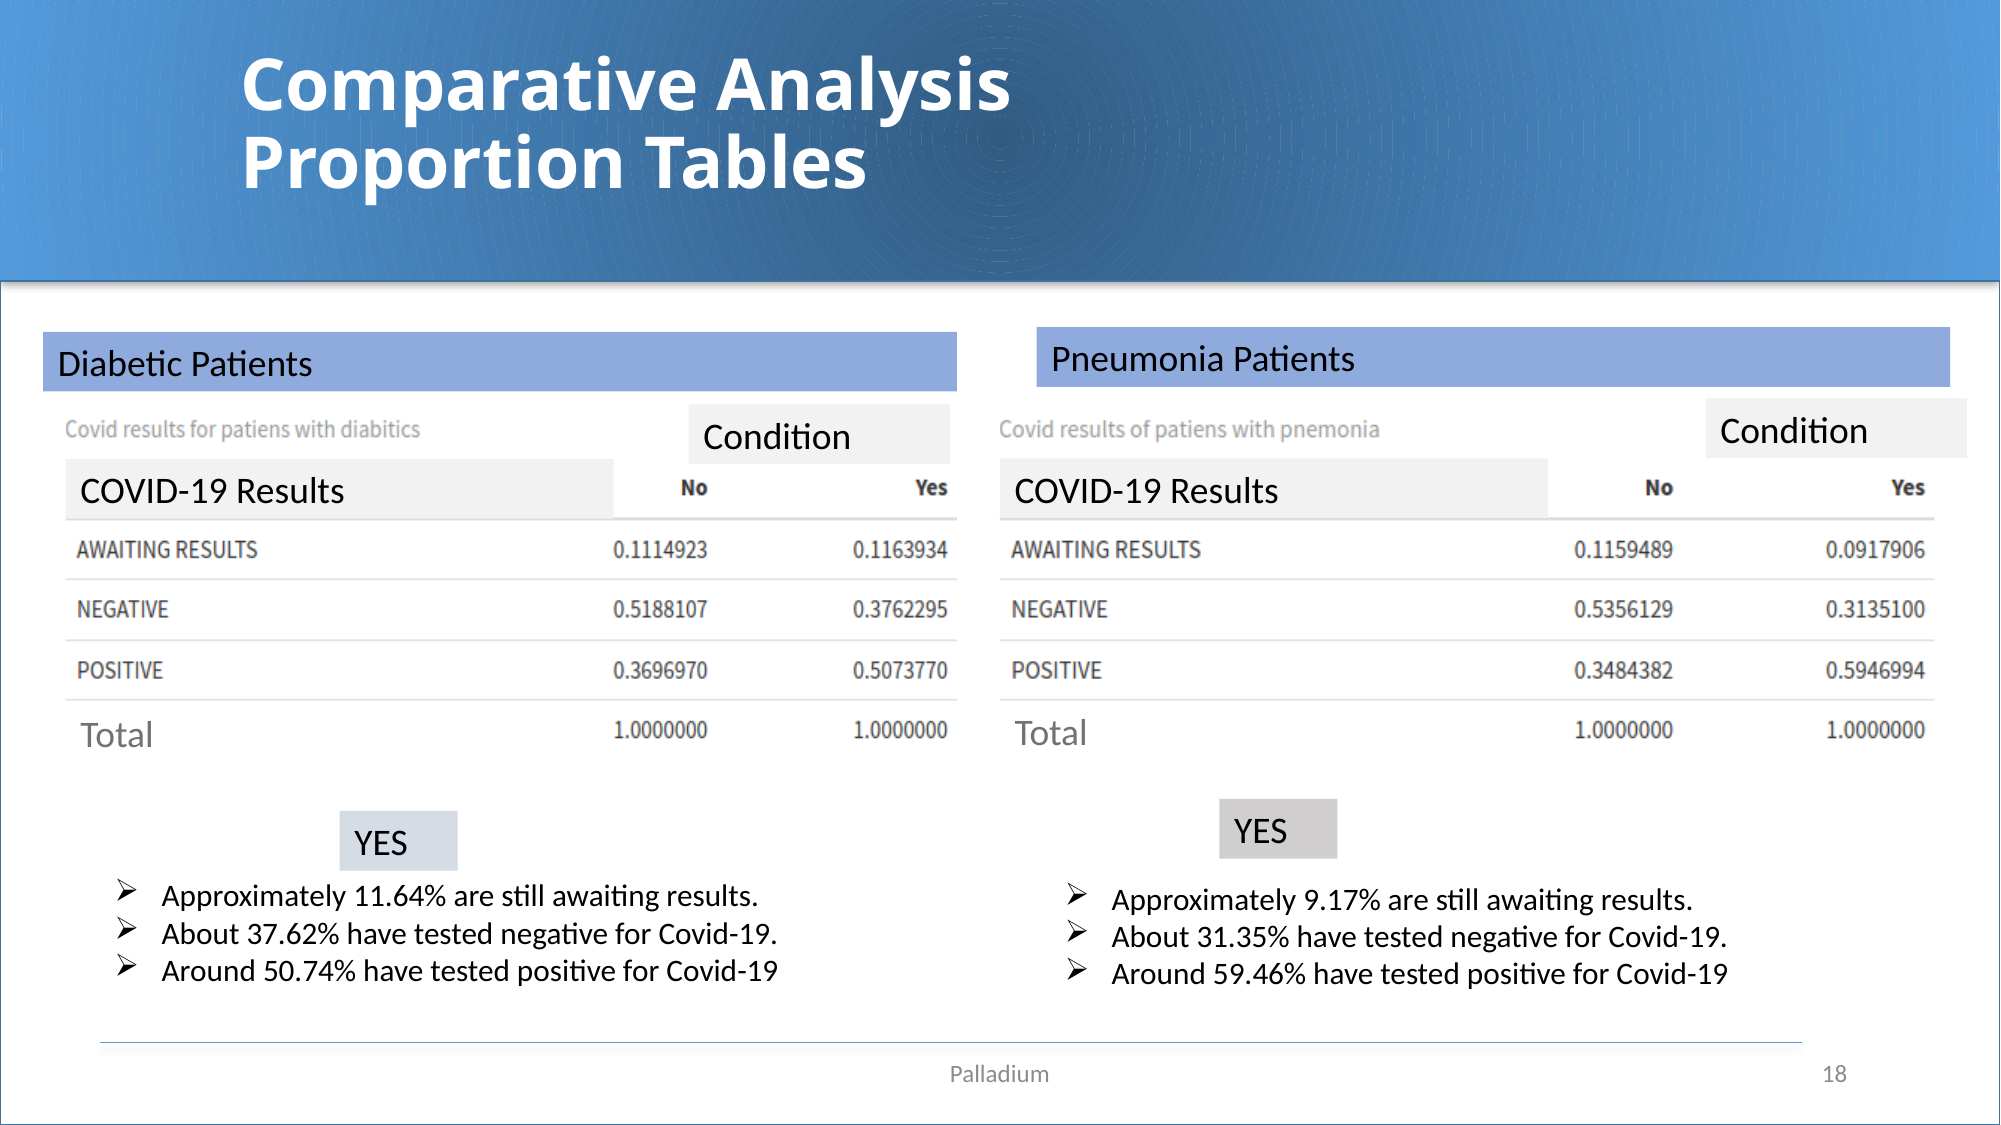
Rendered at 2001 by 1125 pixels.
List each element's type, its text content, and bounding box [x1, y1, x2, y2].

title Comparative Analysis Proportion Tables [225, 41, 1849, 212]
text_box [0, 280, 2000, 1125]
text_box YES [339, 810, 458, 871]
text_box YES [1219, 798, 1338, 859]
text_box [65, 401, 957, 769]
text_box Diabetic Patients [43, 331, 957, 392]
text_box [0, 0, 2000, 280]
text_box Approximately 9.17% are still awaiting results. About 31.35% have tested negative for Covid-19. Around 59.46% have tested positive for Covid-19 [1049, 871, 1812, 999]
text_box Approximately 11.64% are still awaiting results. About 37.62% have tested negative for Covid-19. Around 50.74% have tested positive for Covid-19 [99, 868, 862, 996]
footer Palladium [662, 1043, 1338, 1103]
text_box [999, 327, 1968, 792]
slide_number 18 [1412, 1042, 1863, 1103]
